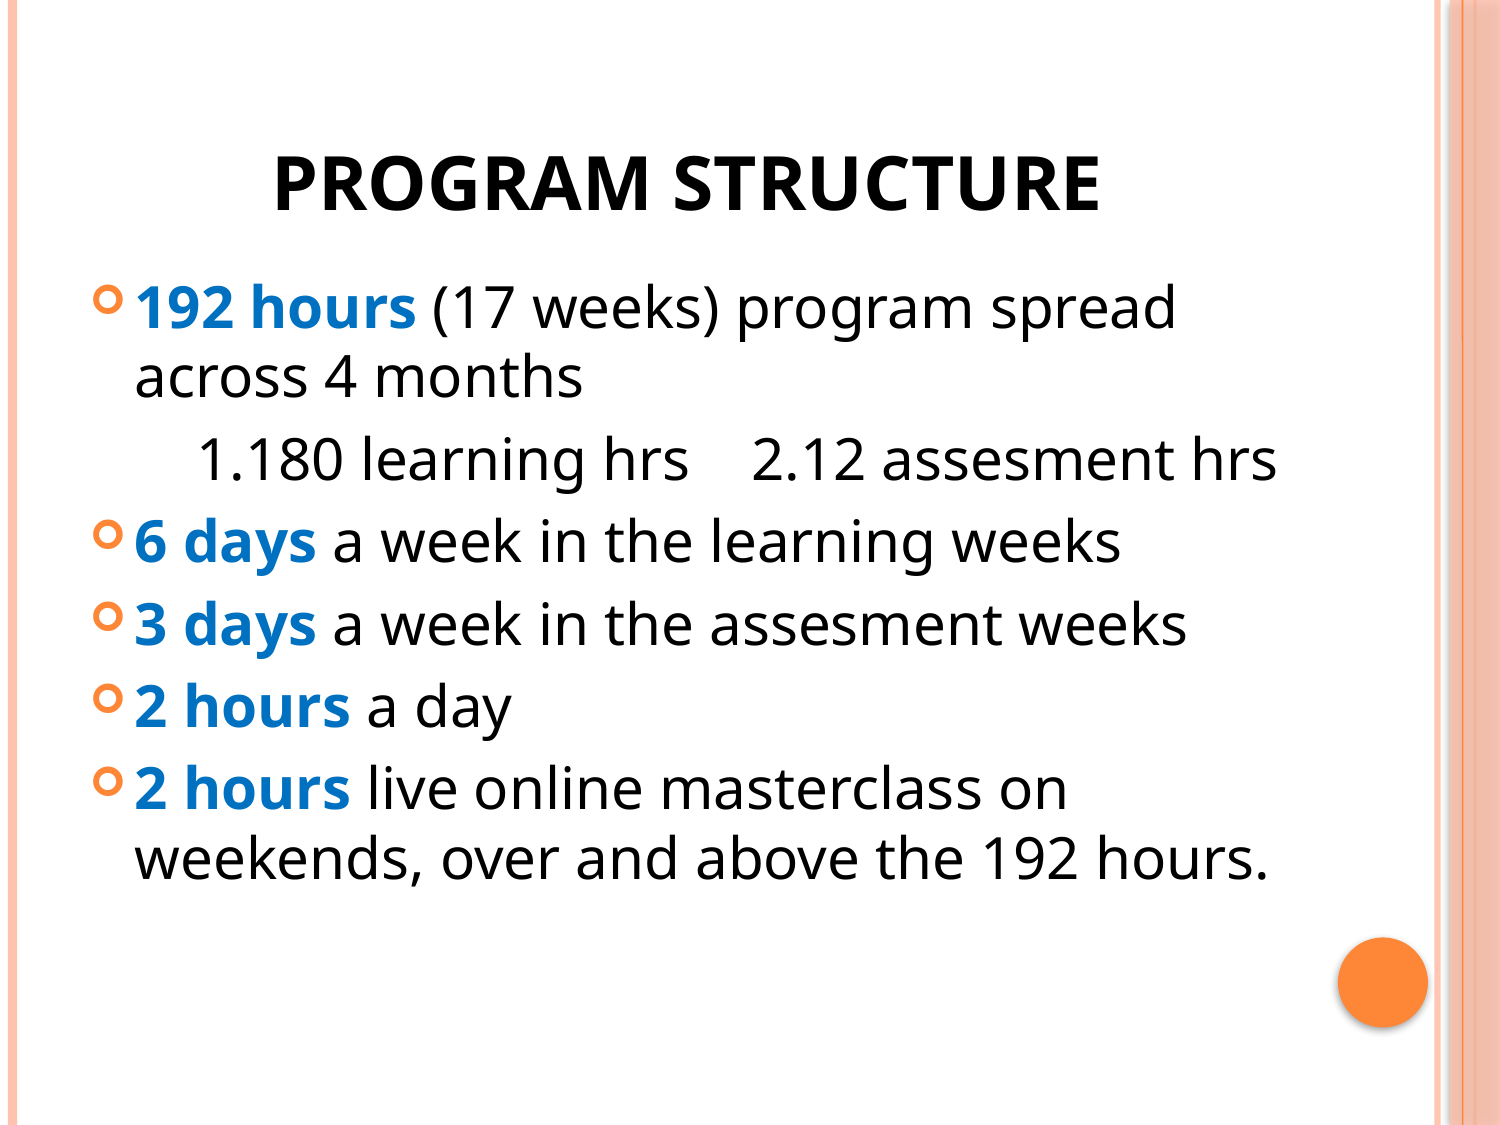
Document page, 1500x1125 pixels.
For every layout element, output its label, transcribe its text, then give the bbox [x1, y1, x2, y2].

title Program Structure [75, 45, 1300, 233]
list 192 hours (17 weeks) program spread across 4 months 1.180 learning hrs 2.12 assesment hrs 6 days a week in the learning weeks 3 days a week in the assesment weeks 2 hours a day 2 hours live online masterclass on weekends, over and above the 192 hours. [75, 262, 1300, 1062]
